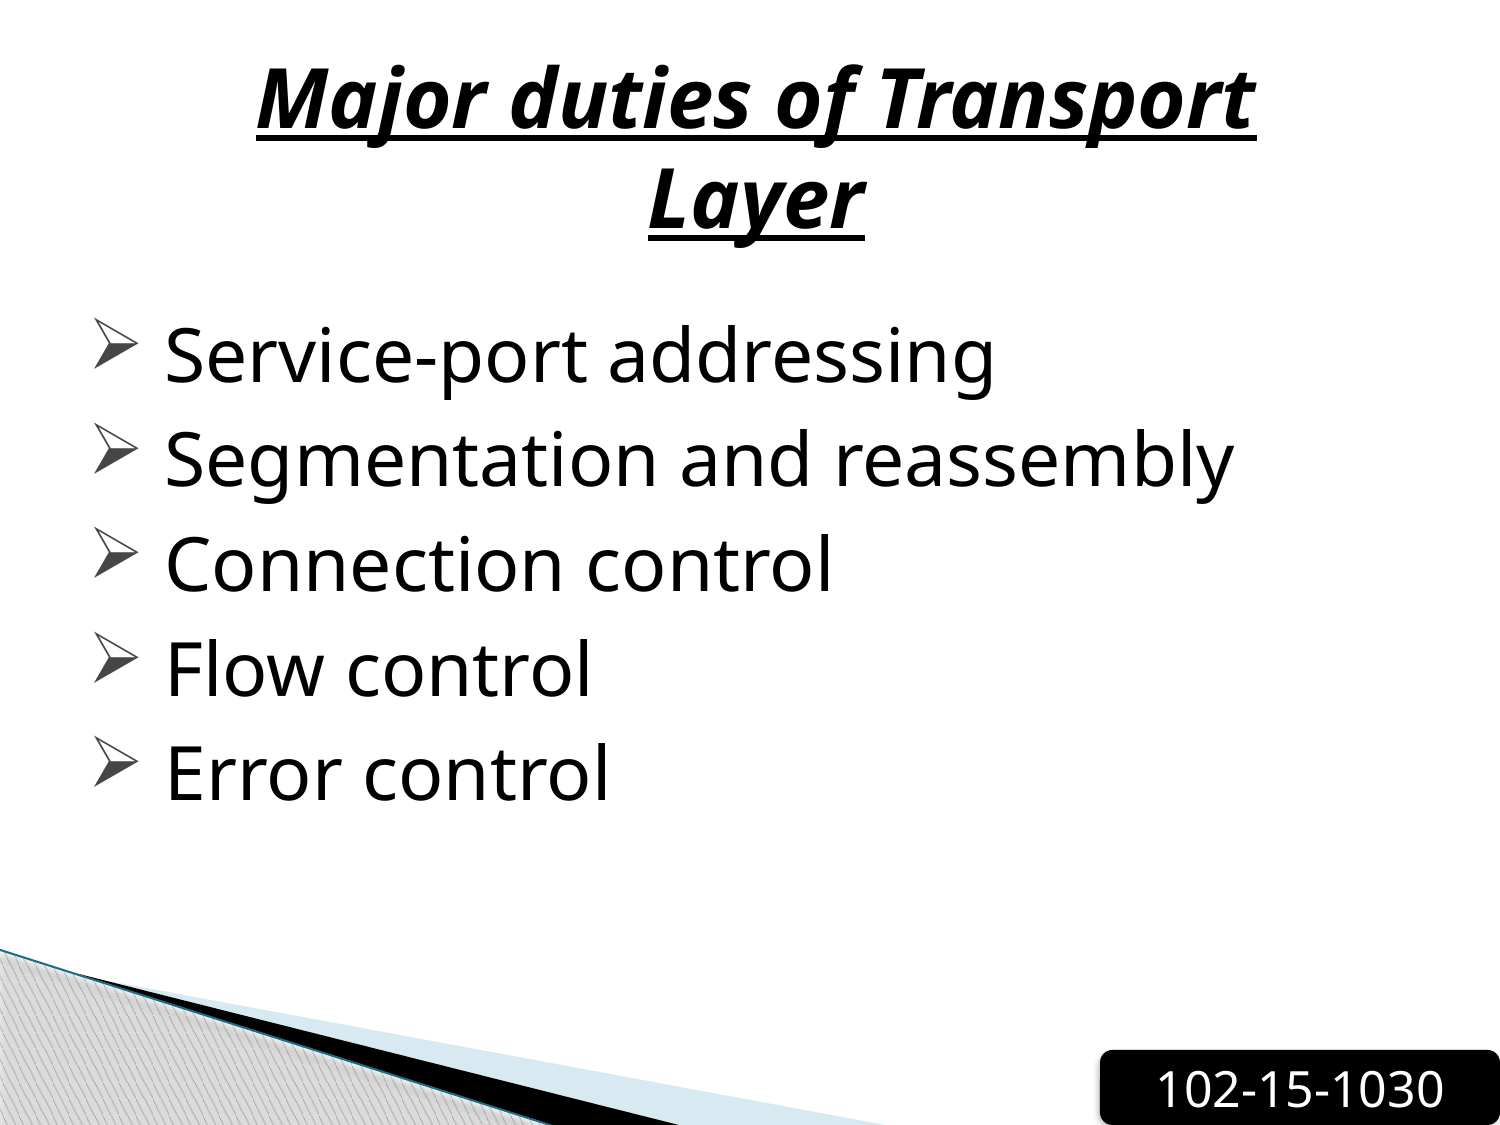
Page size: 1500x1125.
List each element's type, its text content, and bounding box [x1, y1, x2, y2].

text_box Major duties of Transport Layer [137, 37, 1375, 253]
text_box 102-15-1030 [1095, 1045, 1500, 1125]
text_box Service-port addressing Segmentation and reassembly Connection control Flow control Error control [62, 299, 1472, 1088]
